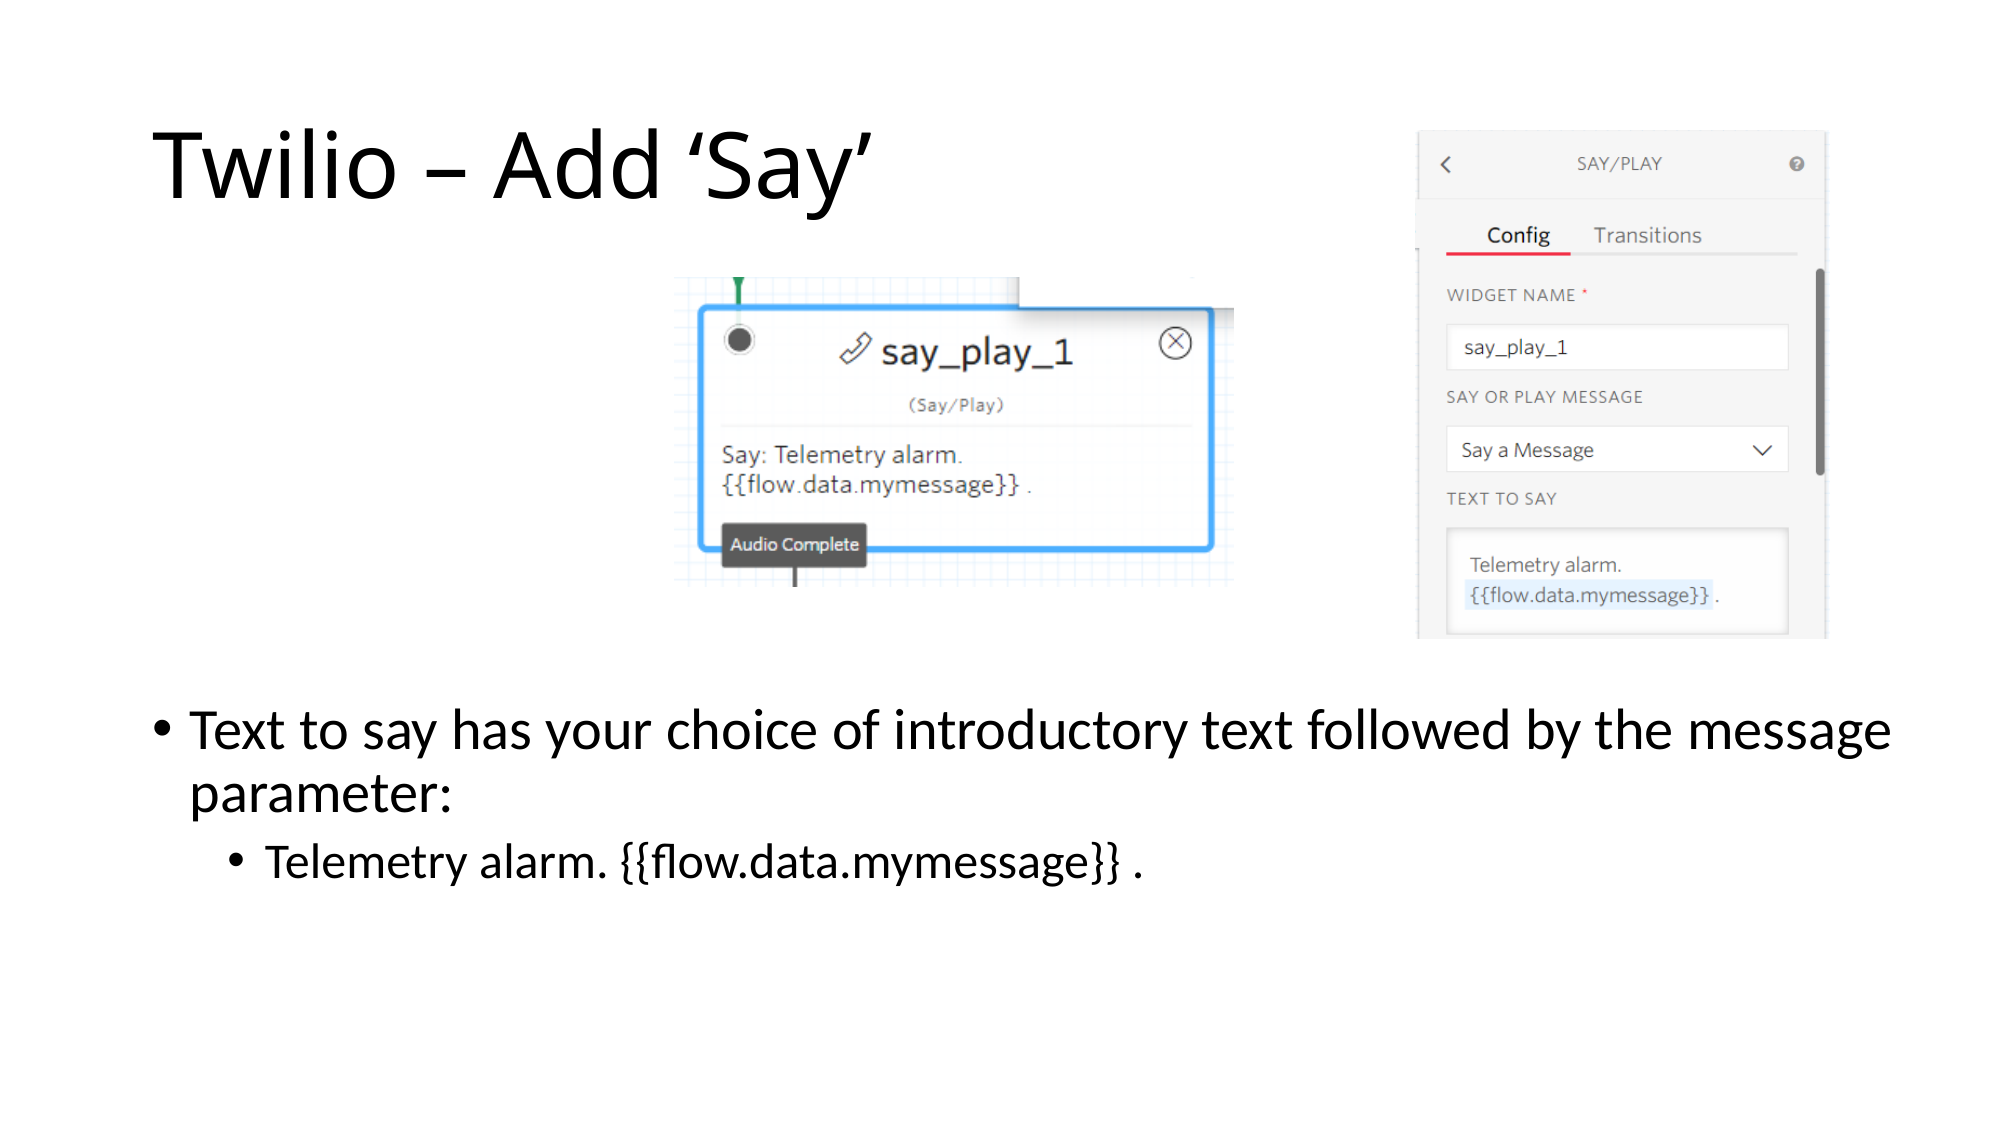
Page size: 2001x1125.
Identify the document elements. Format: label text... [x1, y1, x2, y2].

picture [674, 277, 1234, 587]
list Text to say has your choice of introductory text followed by the message parameter: Telemetry alarm. {{flow.data.mymessage}} . [137, 691, 1934, 1014]
title Twilio – Add ‘Say’ [137, 59, 1863, 278]
picture [1415, 130, 1830, 639]
